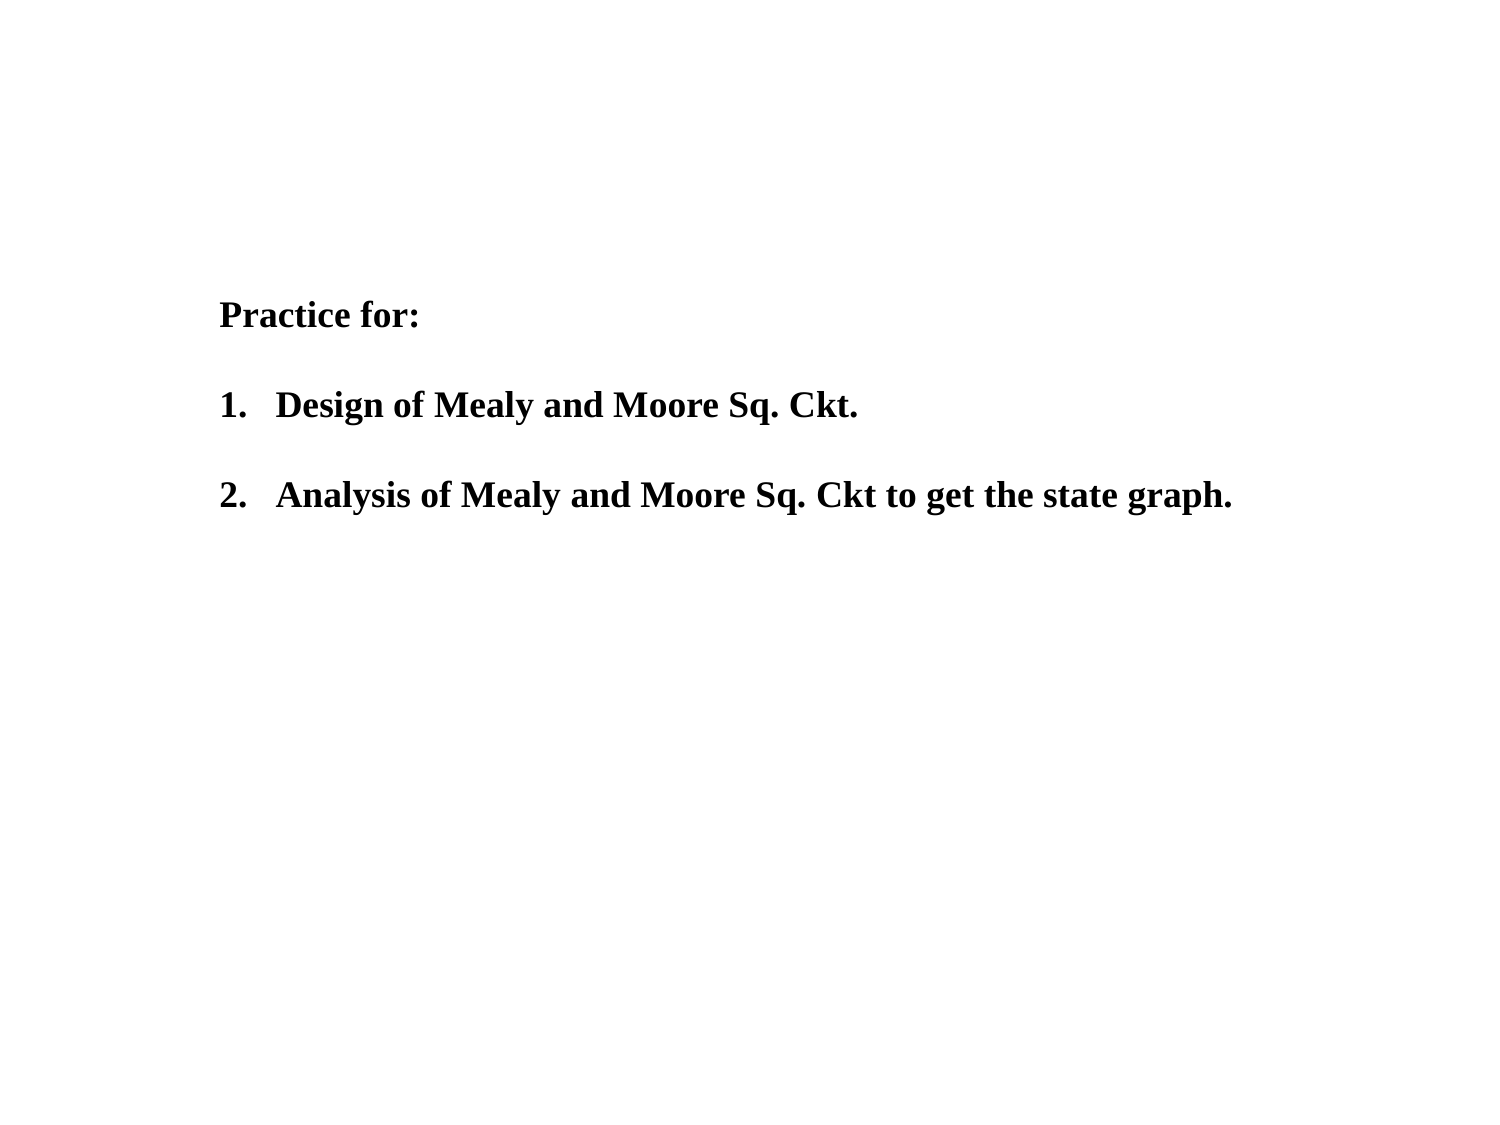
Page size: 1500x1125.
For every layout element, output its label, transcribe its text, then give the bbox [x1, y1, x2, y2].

text_box Practice for: Design of Mealy and Moore Sq. Ckt. Analysis of Mealy and Moore Sq. Ckt to get the state graph. [204, 237, 1249, 523]
